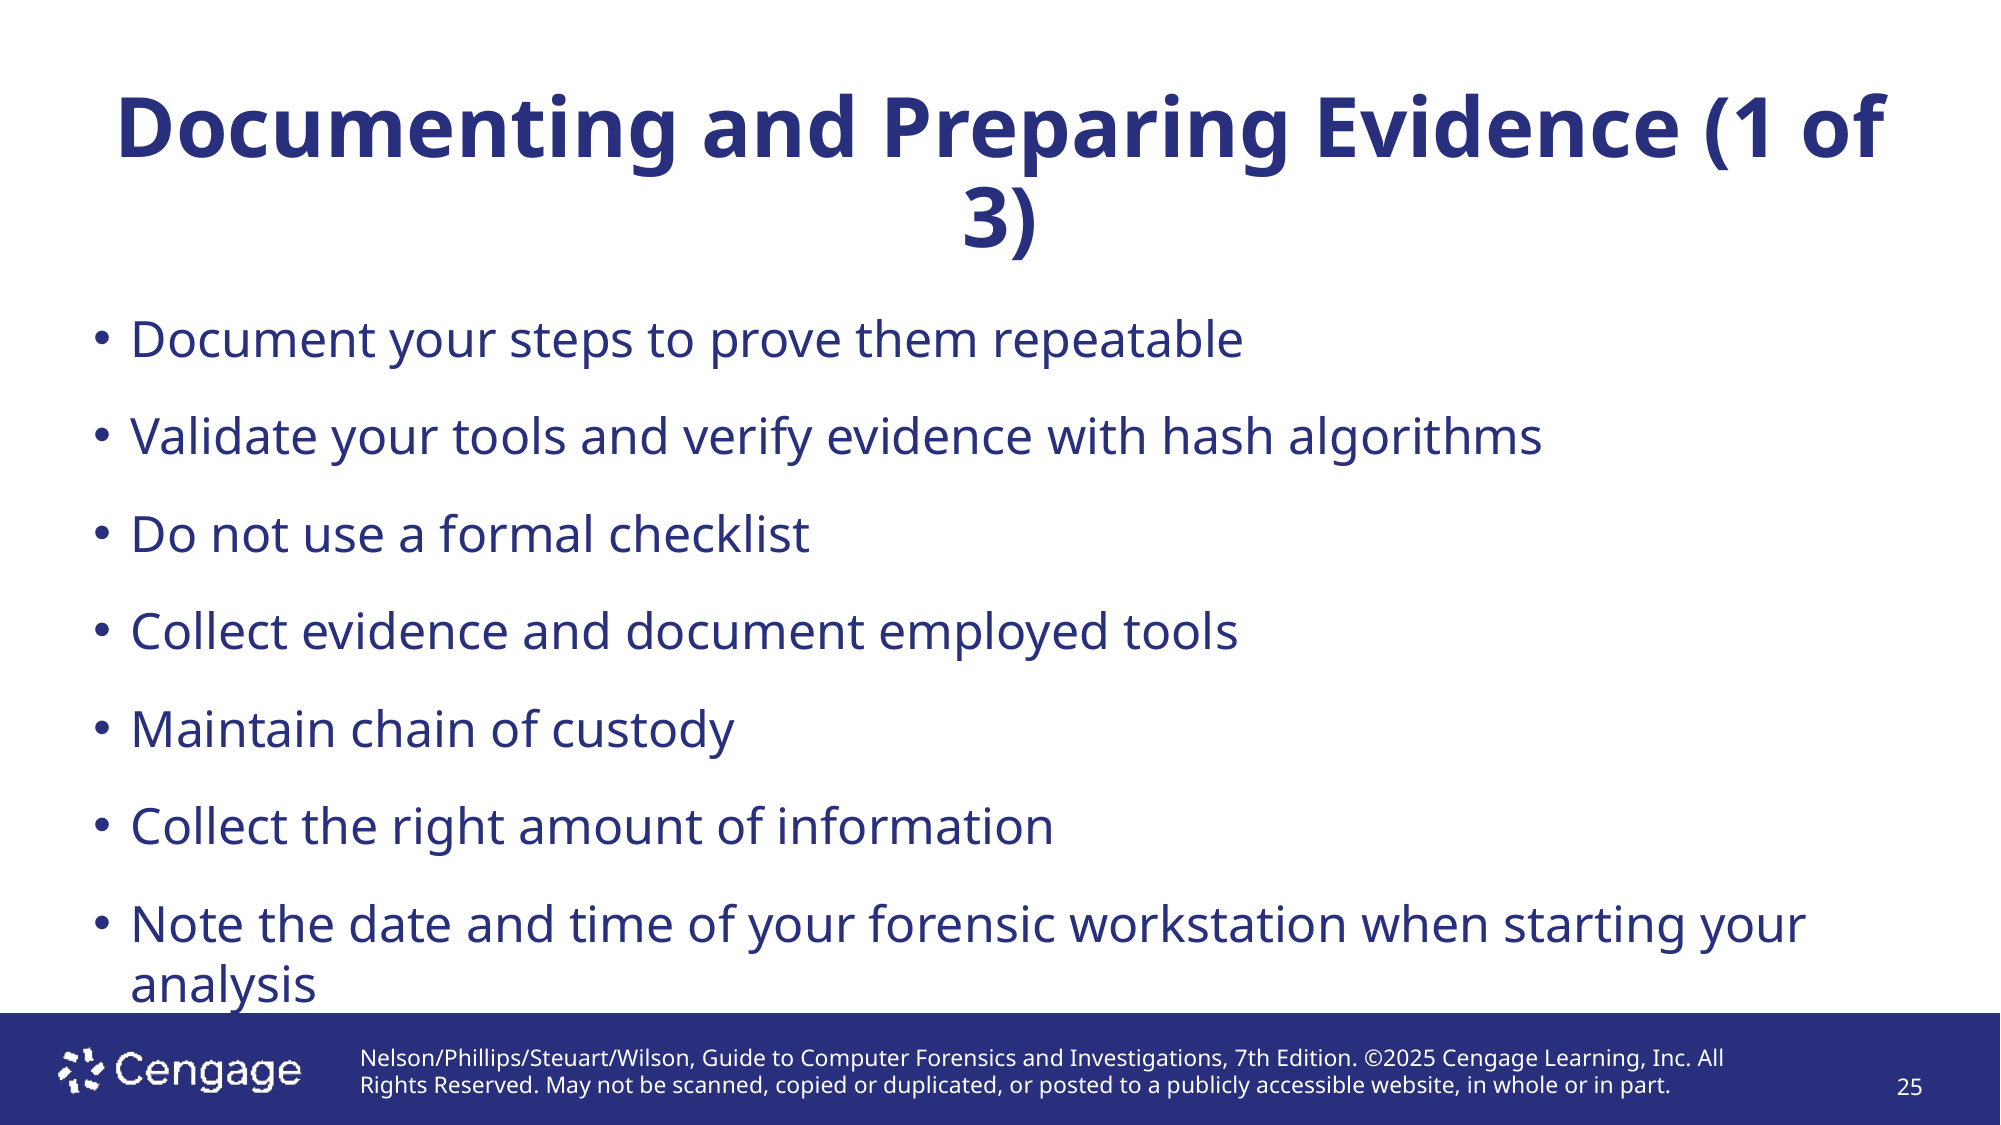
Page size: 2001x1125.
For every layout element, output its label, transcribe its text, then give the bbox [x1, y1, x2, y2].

picture [30, 1020, 329, 1122]
list Document your steps to prove them repeatable Validate your tools and verify evidence with hash algorithms Do not use a formal checklist Collect evidence and document employed tools Maintain chain of custody Collect the right amount of information Note the date and time of your forensic workstation when starting your analysis [78, 299, 1923, 1014]
title Documenting and Preparing Evidence (1 of 3) [78, 77, 1923, 278]
